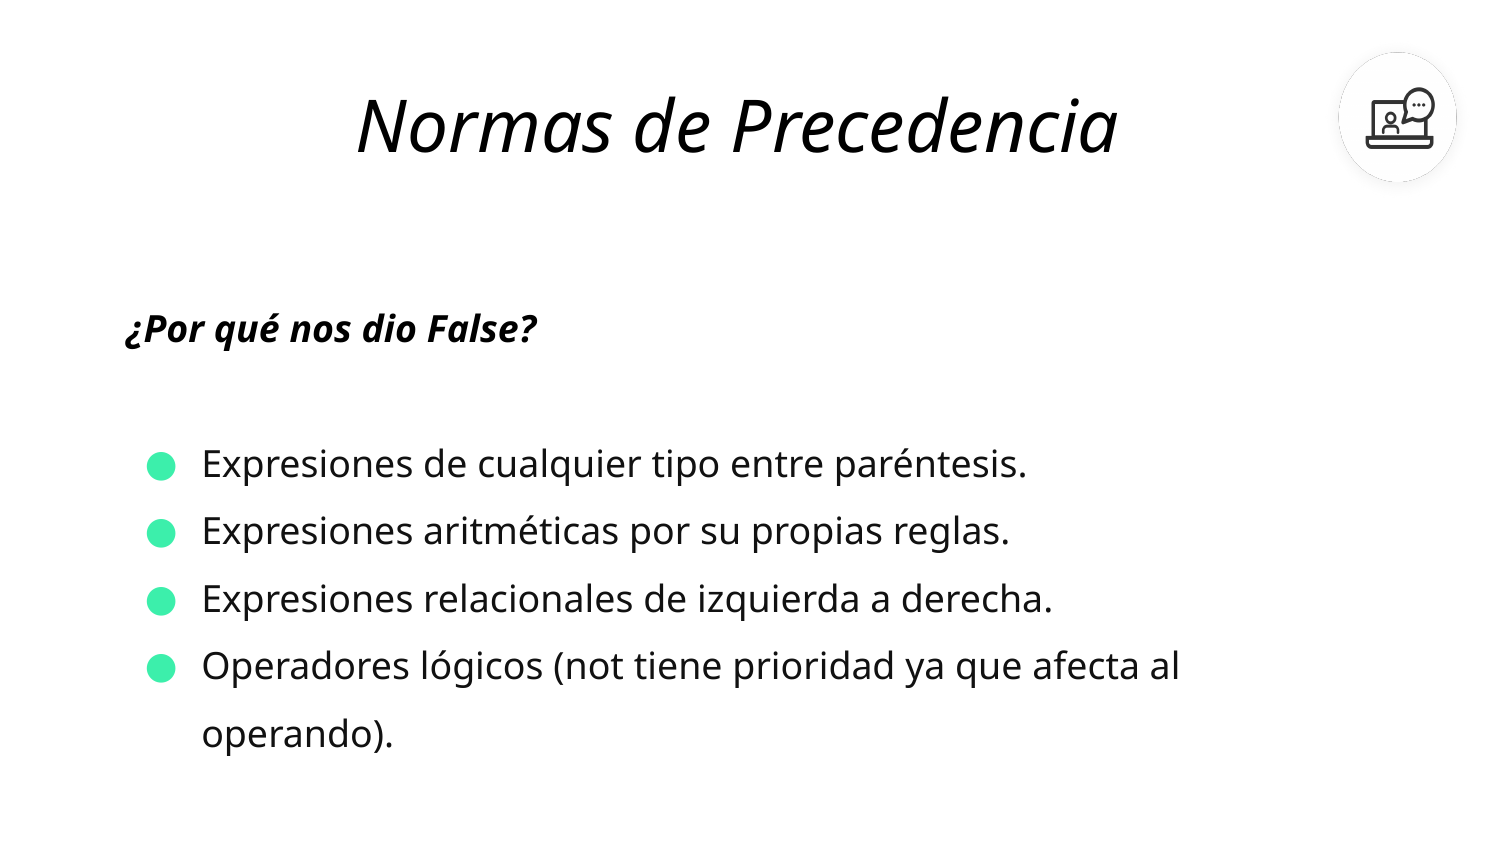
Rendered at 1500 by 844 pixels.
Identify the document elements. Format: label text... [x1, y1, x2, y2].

picture [1324, 36, 1472, 198]
text_box Normas de Precedencia [290, 42, 1185, 205]
text_box ¿Por qué nos dio False? Expresiones de cualquier tipo entre paréntesis. Expresiones aritméticas por su propias reglas. Expresiones relacionales de izquierda a derecha. Operadores lógicos (not tiene prioridad ya que afecta al operando). [111, 266, 1365, 770]
